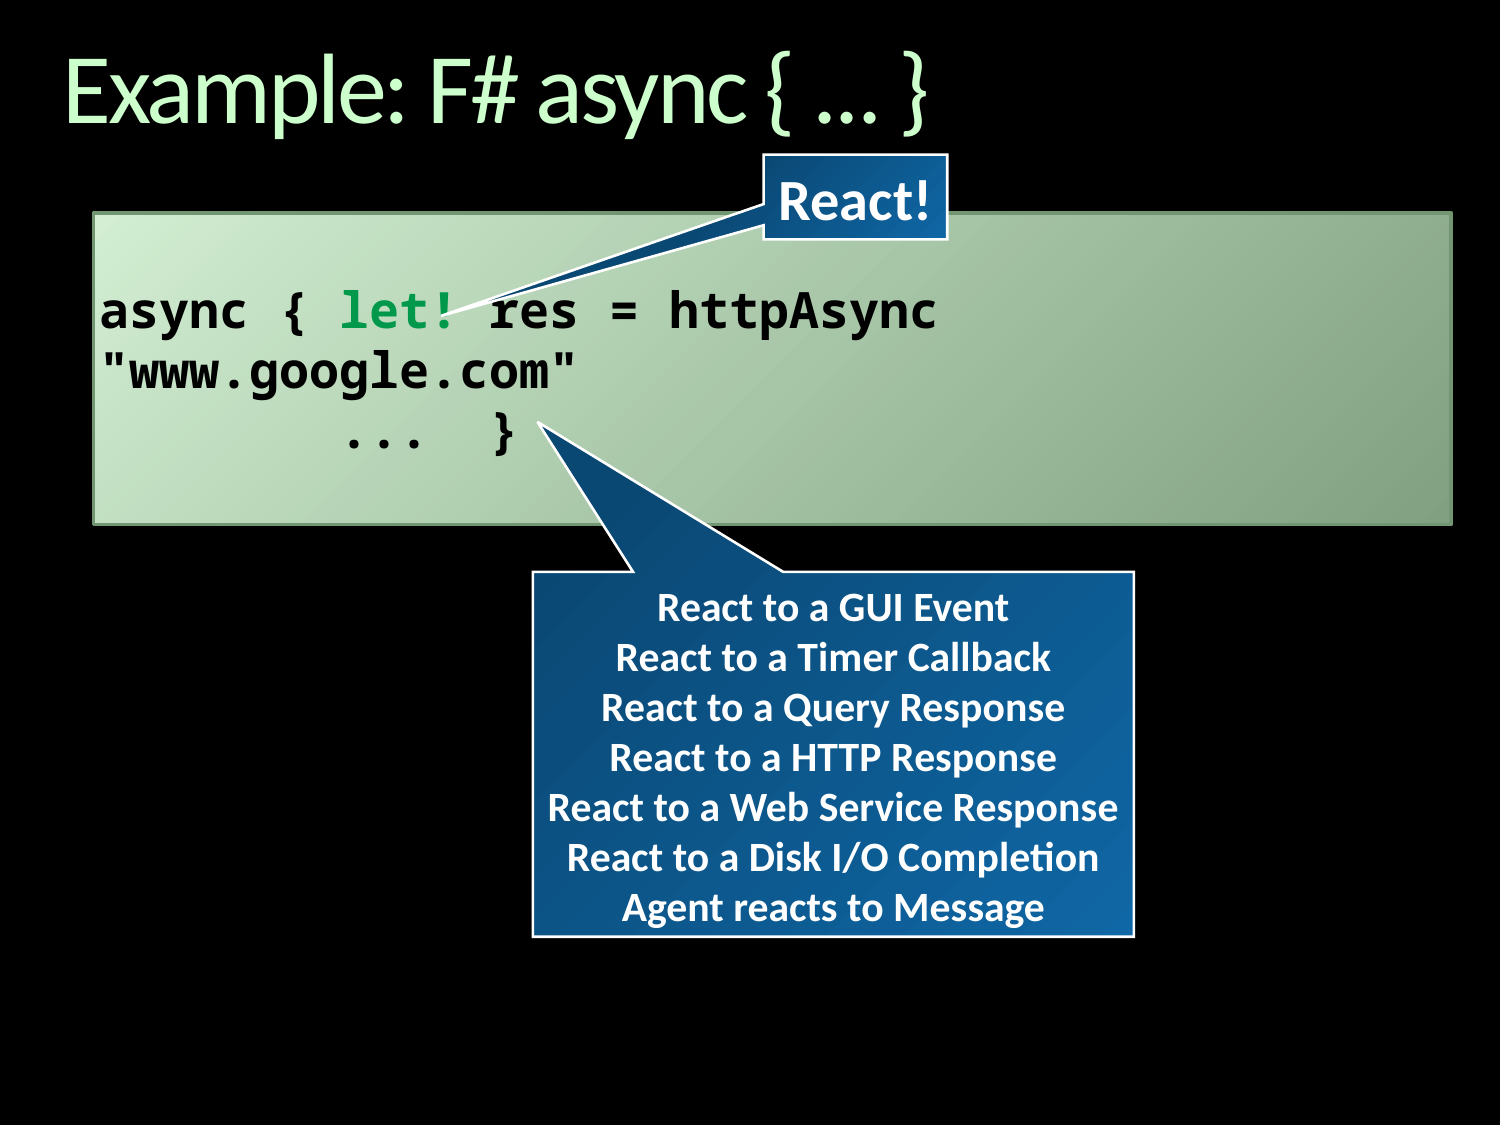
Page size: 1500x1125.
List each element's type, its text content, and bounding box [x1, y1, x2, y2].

text_box async { let! res = httpAsync "www.google.com" ... } [89, 208, 1456, 529]
title Example: F# async { ... } [62, 37, 1438, 147]
text_box React! [441, 154, 948, 316]
text_box React to a GUI Event React to a Timer Callback React to a Query Response React to a HTTP Response React to a Web Service Response React to a Disk I/O Completion Agent reacts to Message [532, 421, 1134, 937]
